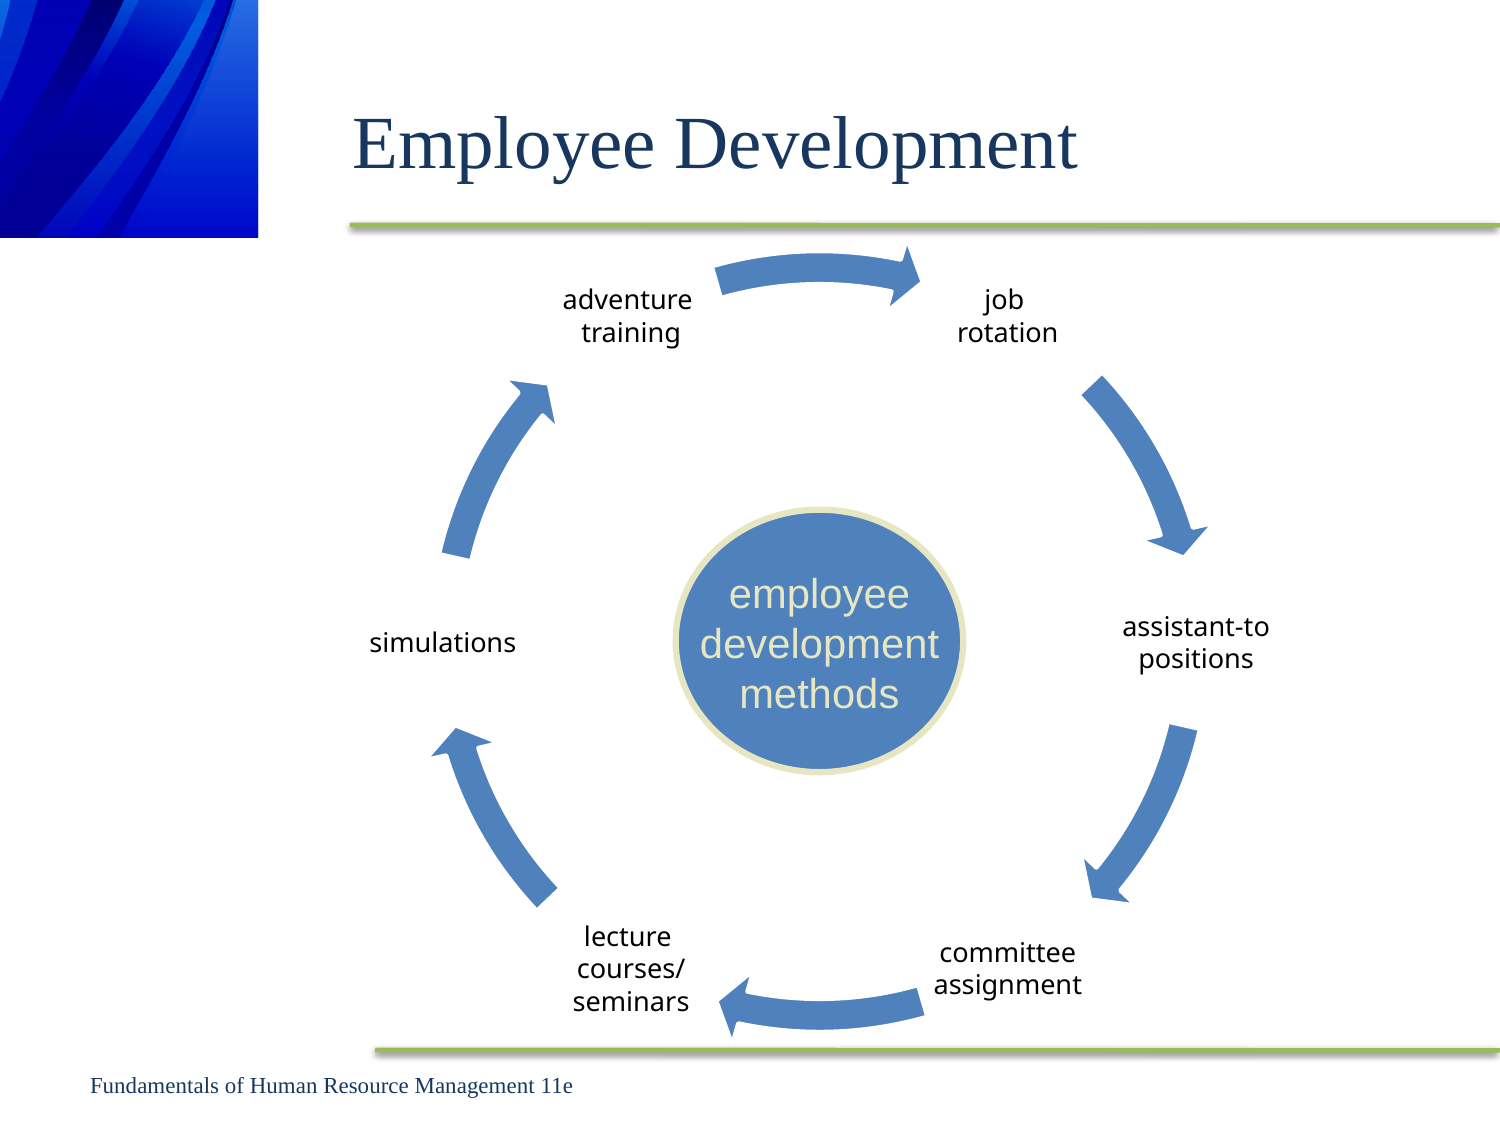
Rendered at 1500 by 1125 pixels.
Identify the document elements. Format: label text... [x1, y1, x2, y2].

footer Fundamentals of Human Resource Management 11e [75, 1066, 750, 1125]
picture [0, 0, 259, 228]
title Employee Development [337, 44, 1426, 227]
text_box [0, 228, 1500, 1055]
